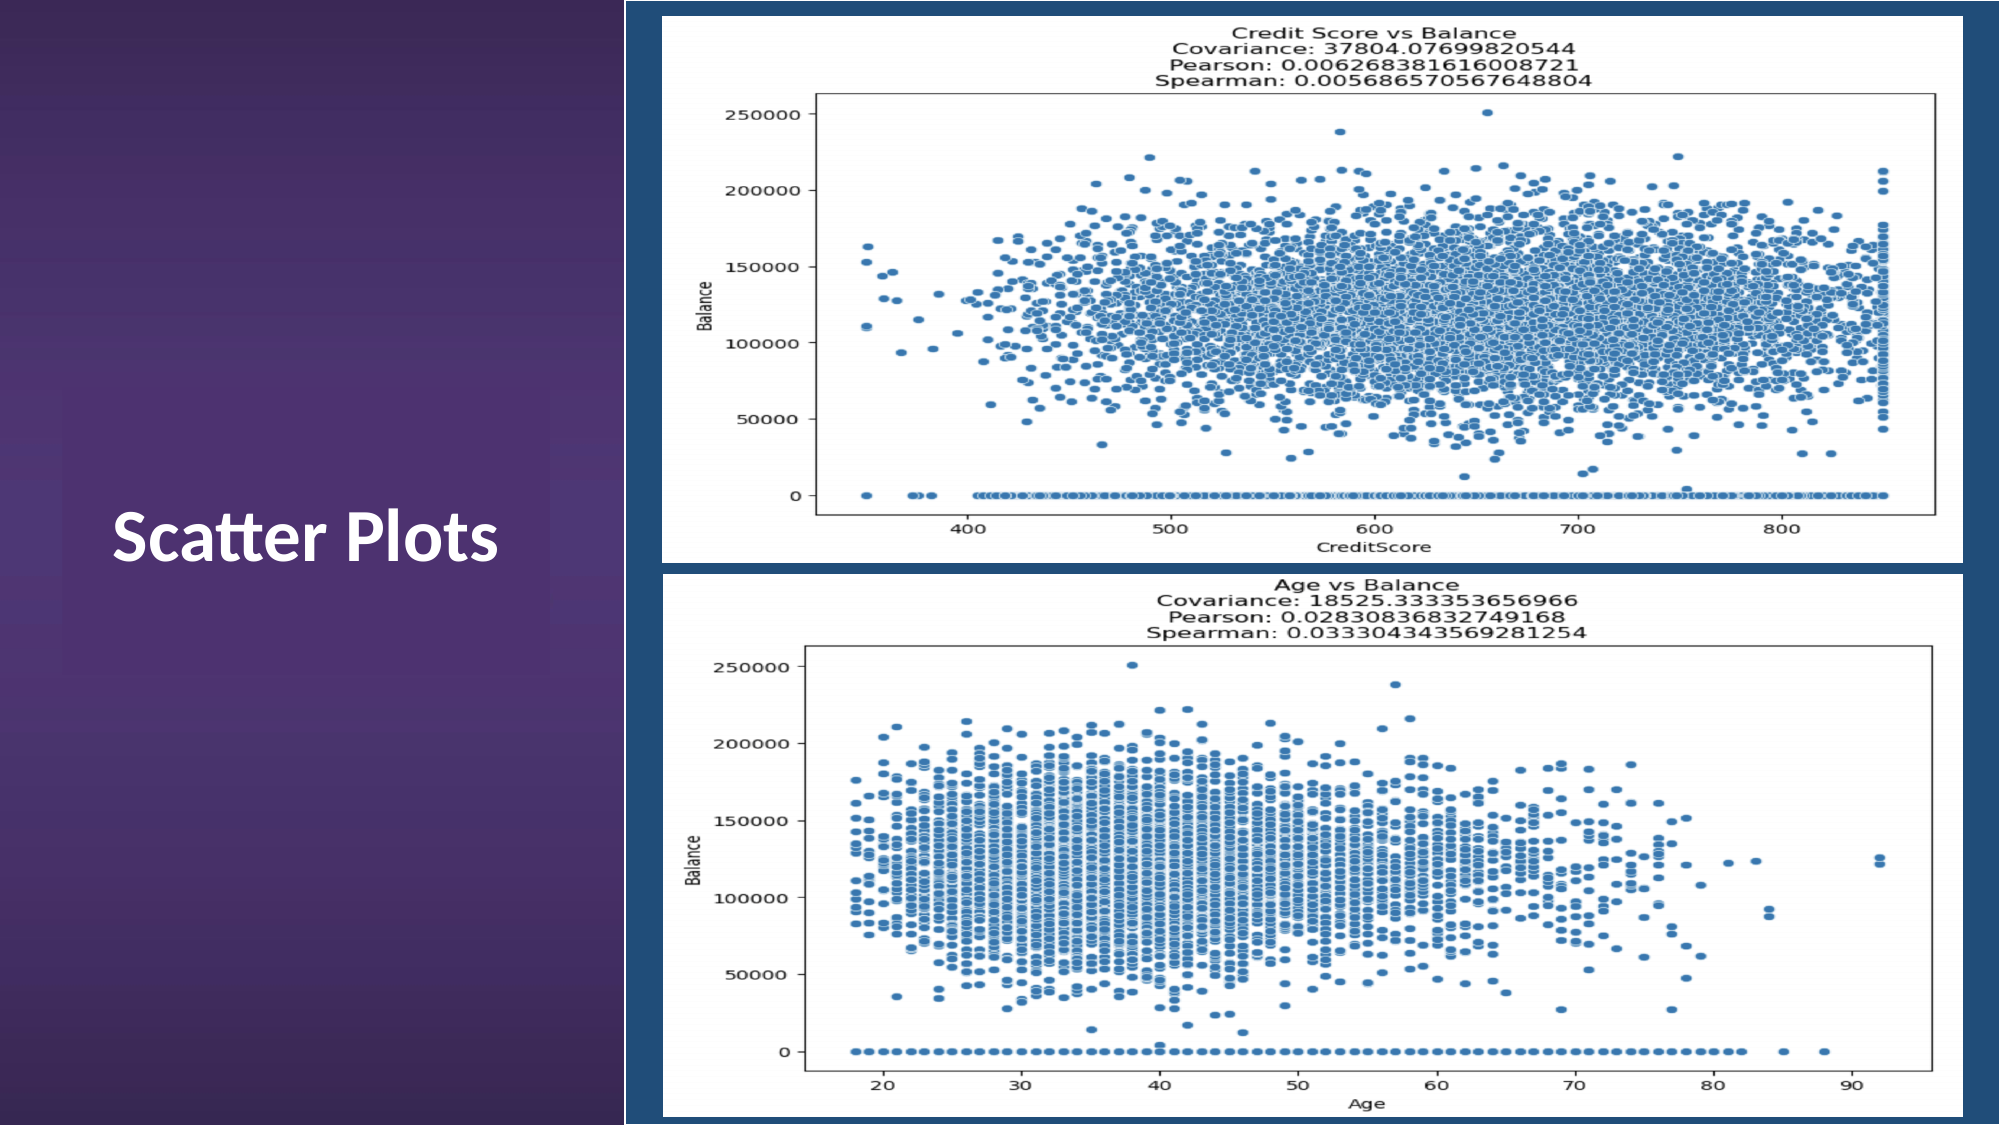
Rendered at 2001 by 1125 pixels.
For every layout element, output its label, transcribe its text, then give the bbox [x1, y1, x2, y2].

picture [0, 0, 623, 1125]
picture [662, 16, 1963, 563]
text_box [623, 0, 2000, 1125]
picture [662, 574, 1963, 1117]
text_box Scatter Plots [60, 385, 552, 677]
